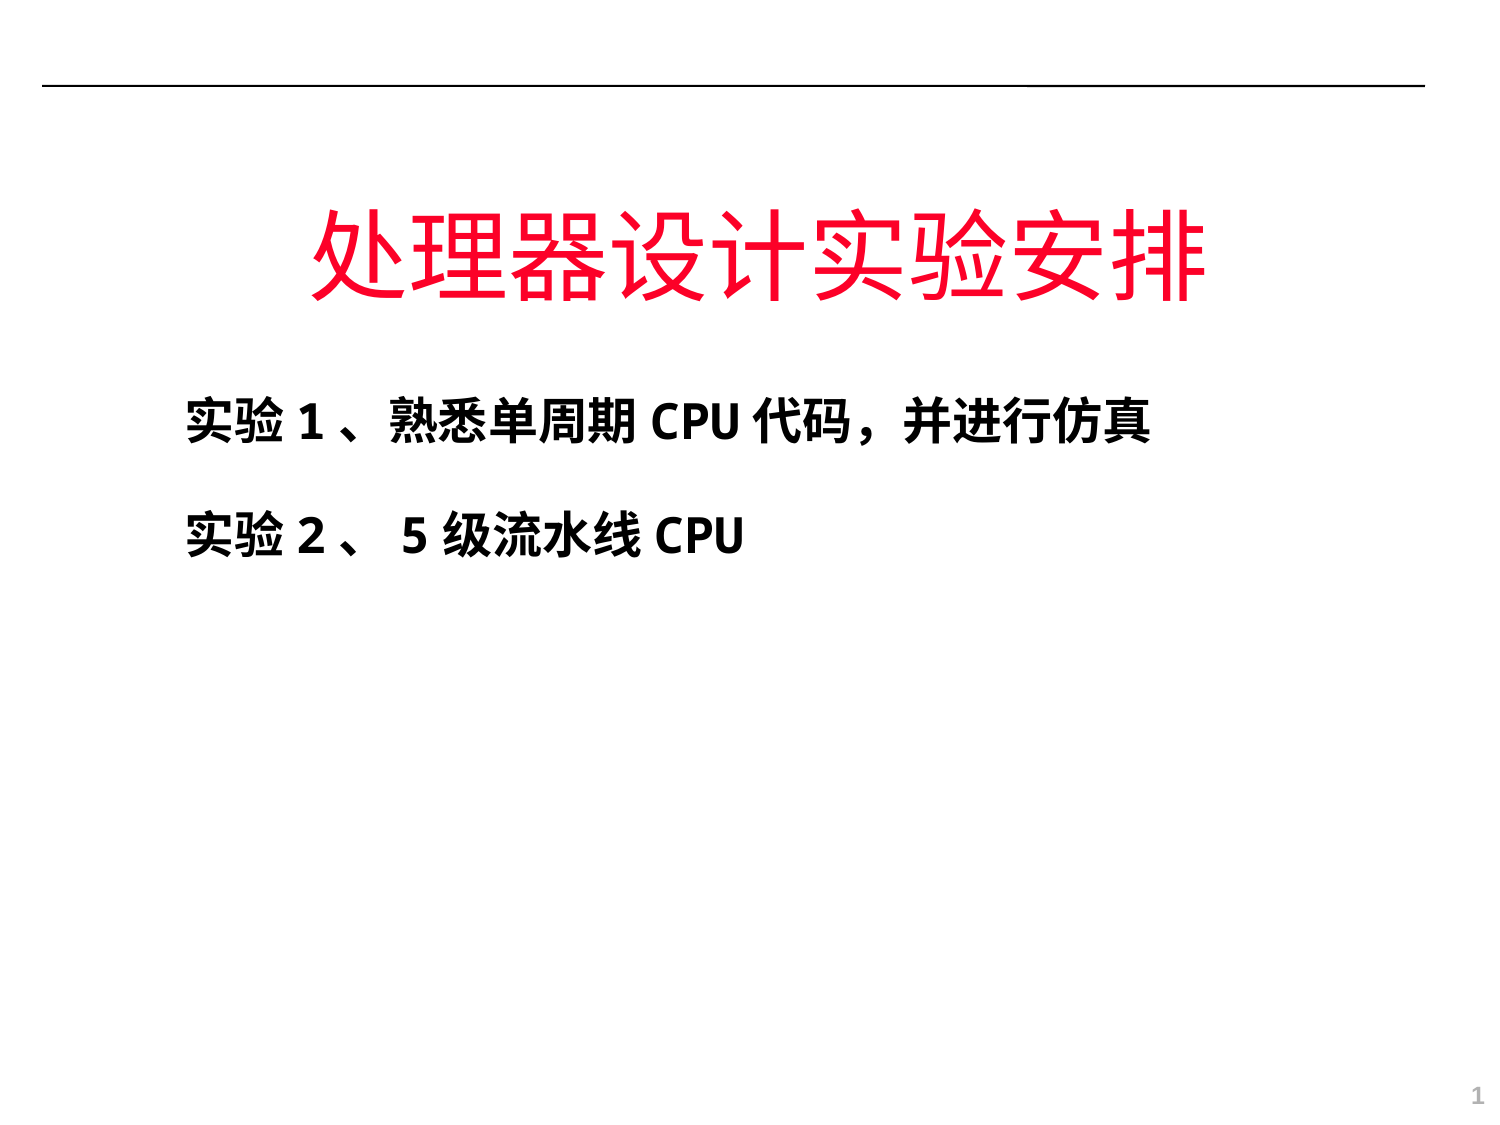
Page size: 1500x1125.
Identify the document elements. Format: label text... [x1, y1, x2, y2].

subtitle 实验1、熟悉单周期CPU代码，并进行仿真 实验2、5级流水线CPU [169, 398, 1375, 705]
slide_number 1 [1162, 1065, 1500, 1125]
title 处理器设计实验安排 [94, 165, 1424, 306]
